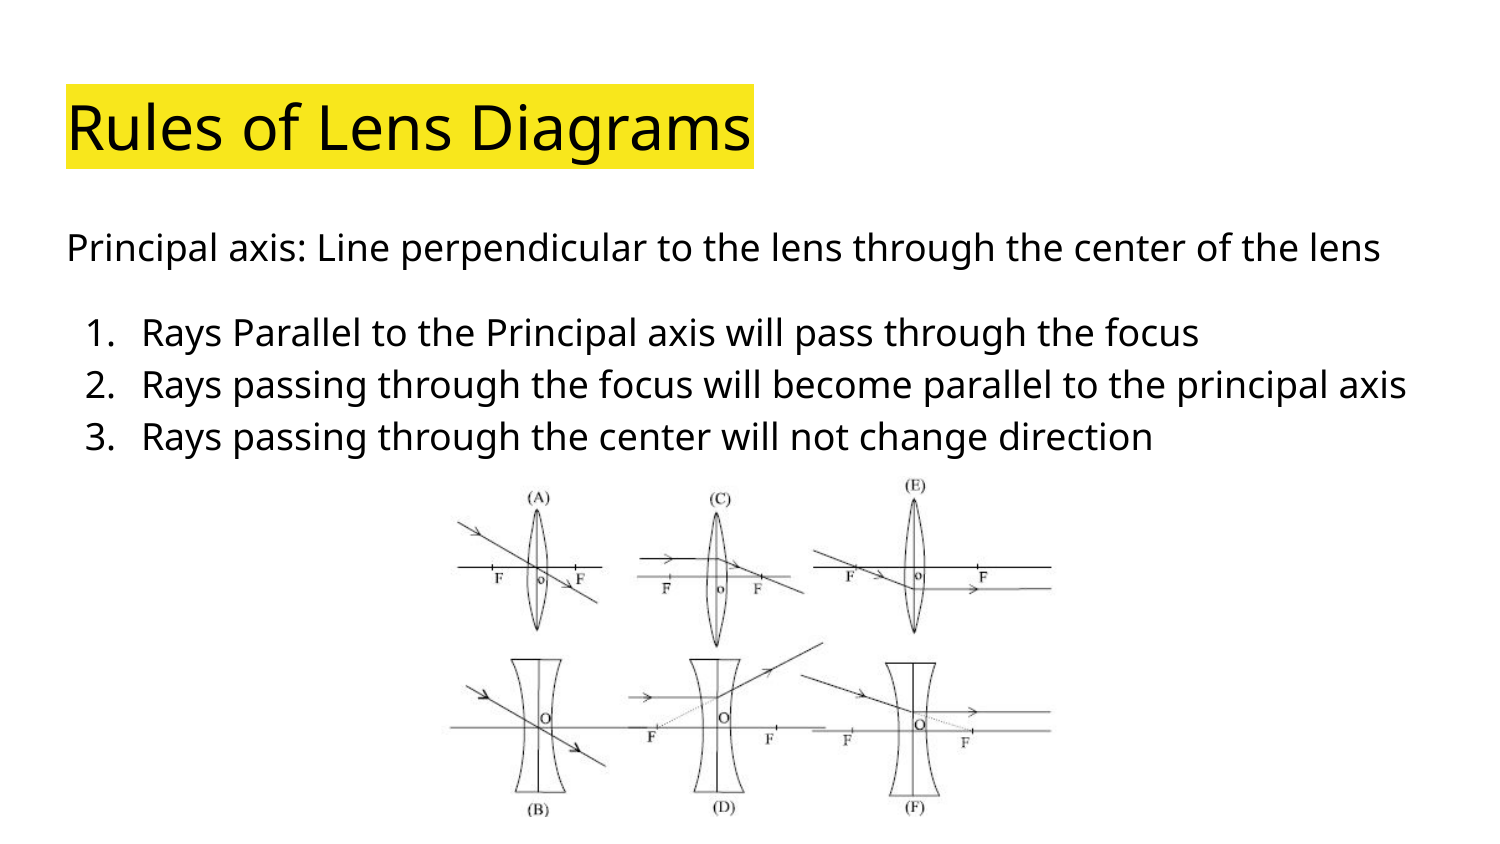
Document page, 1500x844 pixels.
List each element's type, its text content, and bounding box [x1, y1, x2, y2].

picture [441, 476, 1059, 817]
title Rules of Lens Diagrams [51, 72, 1449, 167]
list Principal axis: Line perpendicular to the lens through the center of the lens Rays Parallel to the Principal axis will pass through the focus Rays passing through the focus will become parallel to the principal axis Rays passing through the center will not change direction [51, 202, 1449, 750]
